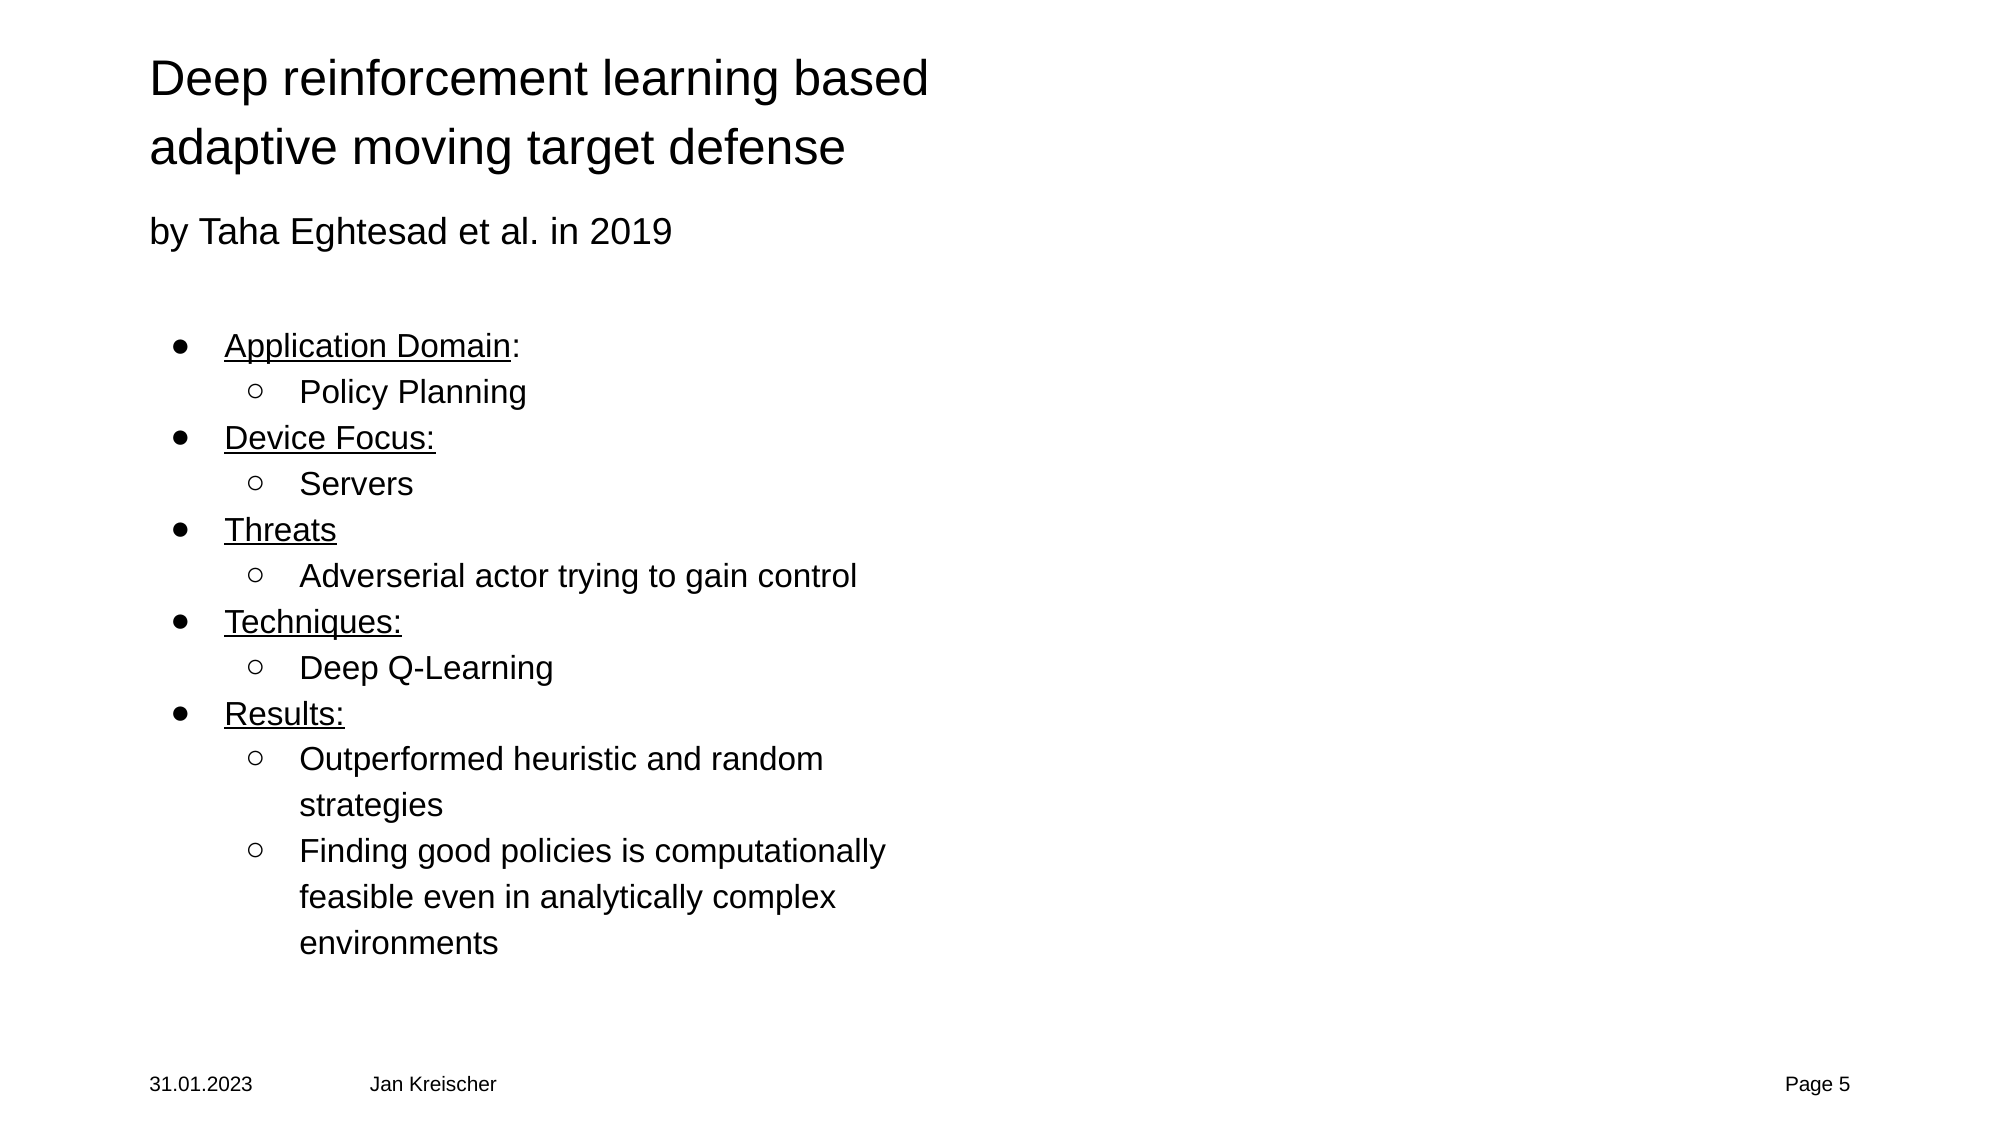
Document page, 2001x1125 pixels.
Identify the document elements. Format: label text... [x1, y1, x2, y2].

title Deep reinforcement learning based adaptive moving target defense by Taha Eghtesad et al. in 2019 [149, 31, 1851, 132]
slide_number Page ‹#› [1714, 1070, 1851, 1106]
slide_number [149, 1070, 354, 1106]
footer Jan Kreischer [369, 1070, 1520, 1106]
list Application Domain: Policy Planning Device Focus: Servers Threats Adverserial actor trying to gain control Techniques: Deep Q-Learning Results: Outperformed heuristic and random strategies Finding good policies is computationally feasible even in analytically complex environments [149, 278, 971, 1000]
